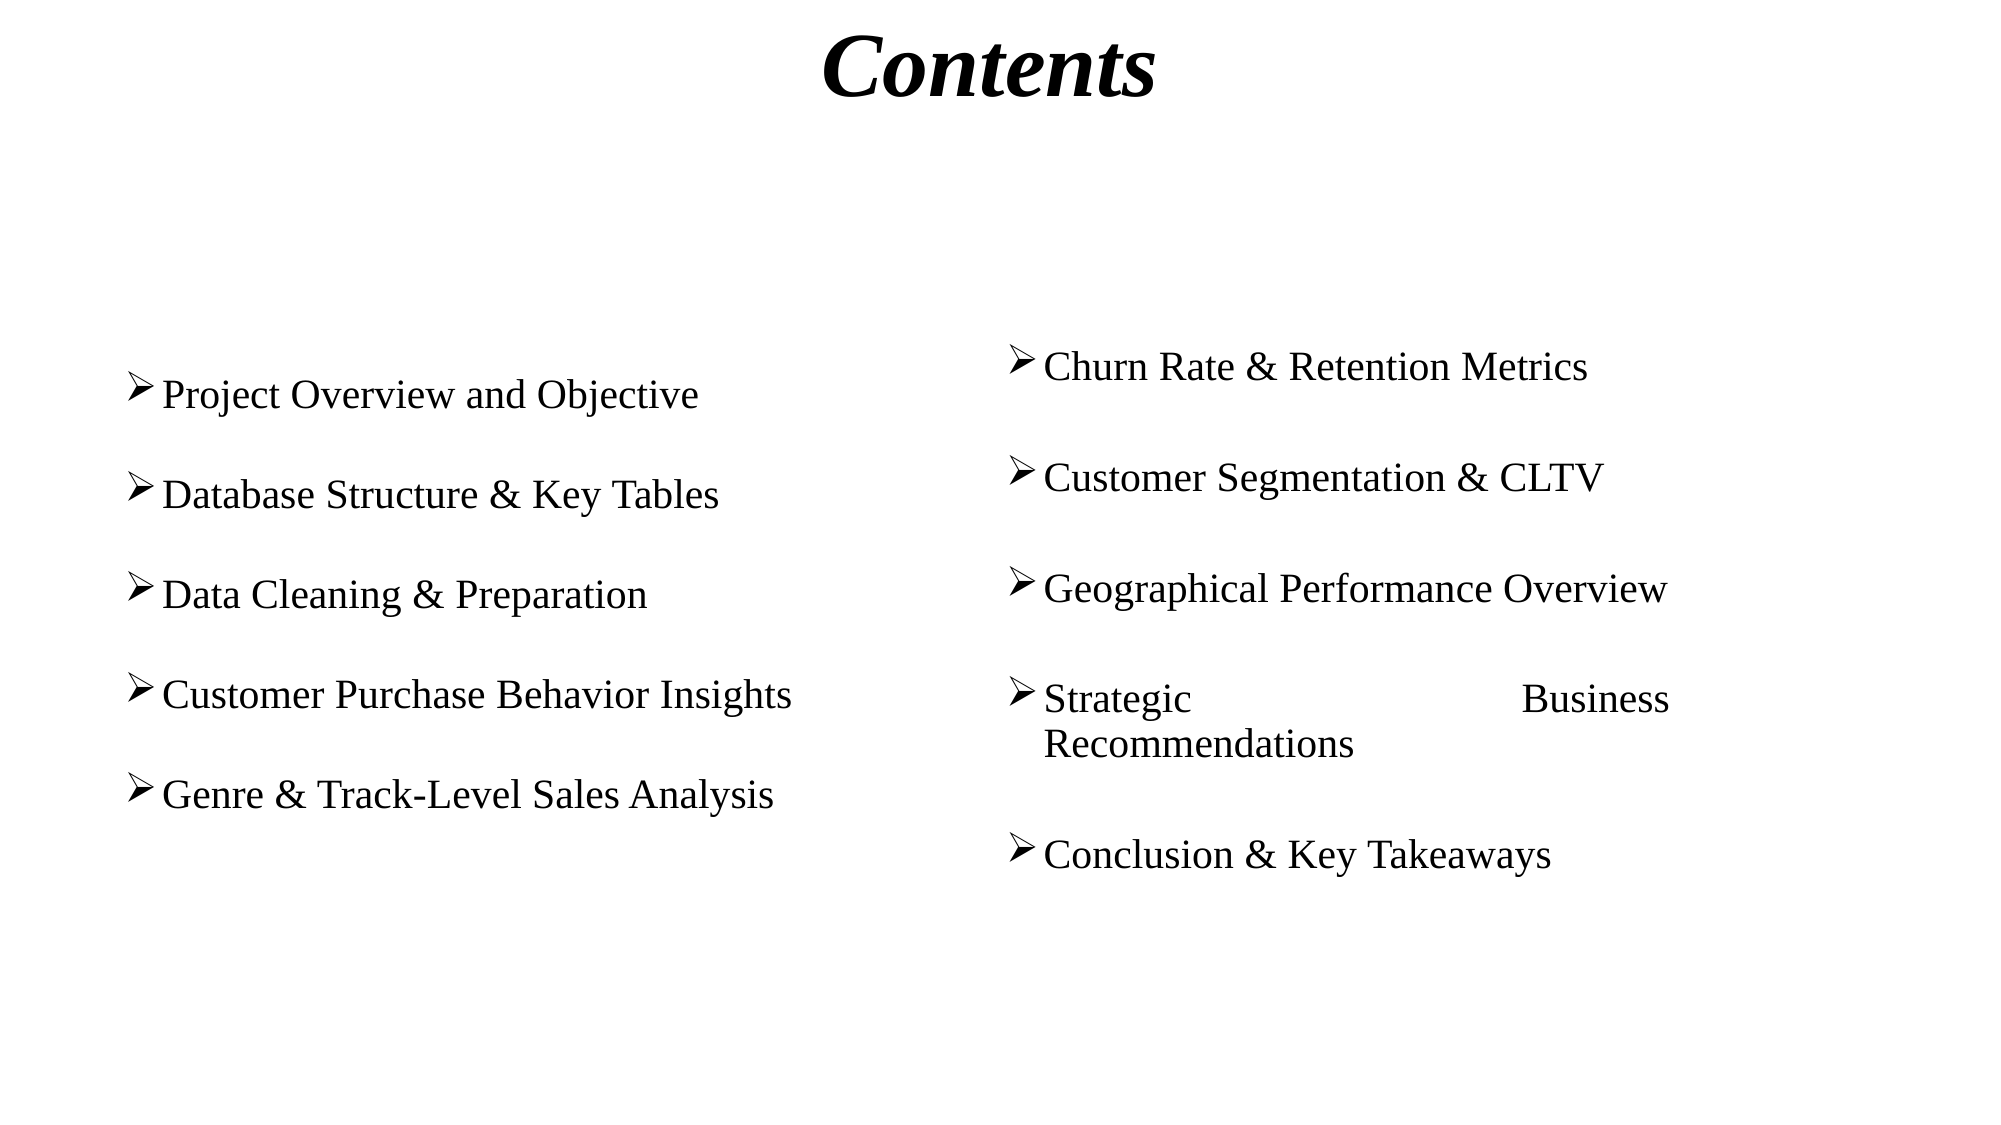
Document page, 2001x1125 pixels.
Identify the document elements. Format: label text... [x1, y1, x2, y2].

text_box Churn Rate & Retention Metrics Customer Segmentation & CLTV Geographical Performance Overview Strategic Business Recommendations Conclusion & Key Takeaways [916, 337, 1686, 886]
title Contents [806, 3, 1194, 130]
list Project Overview and Objective Database Structure & Key Tables Data Cleaning & Preparation Customer Purchase Behavior Insights Genre & Track-Level Sales Analysis [109, 290, 879, 944]
